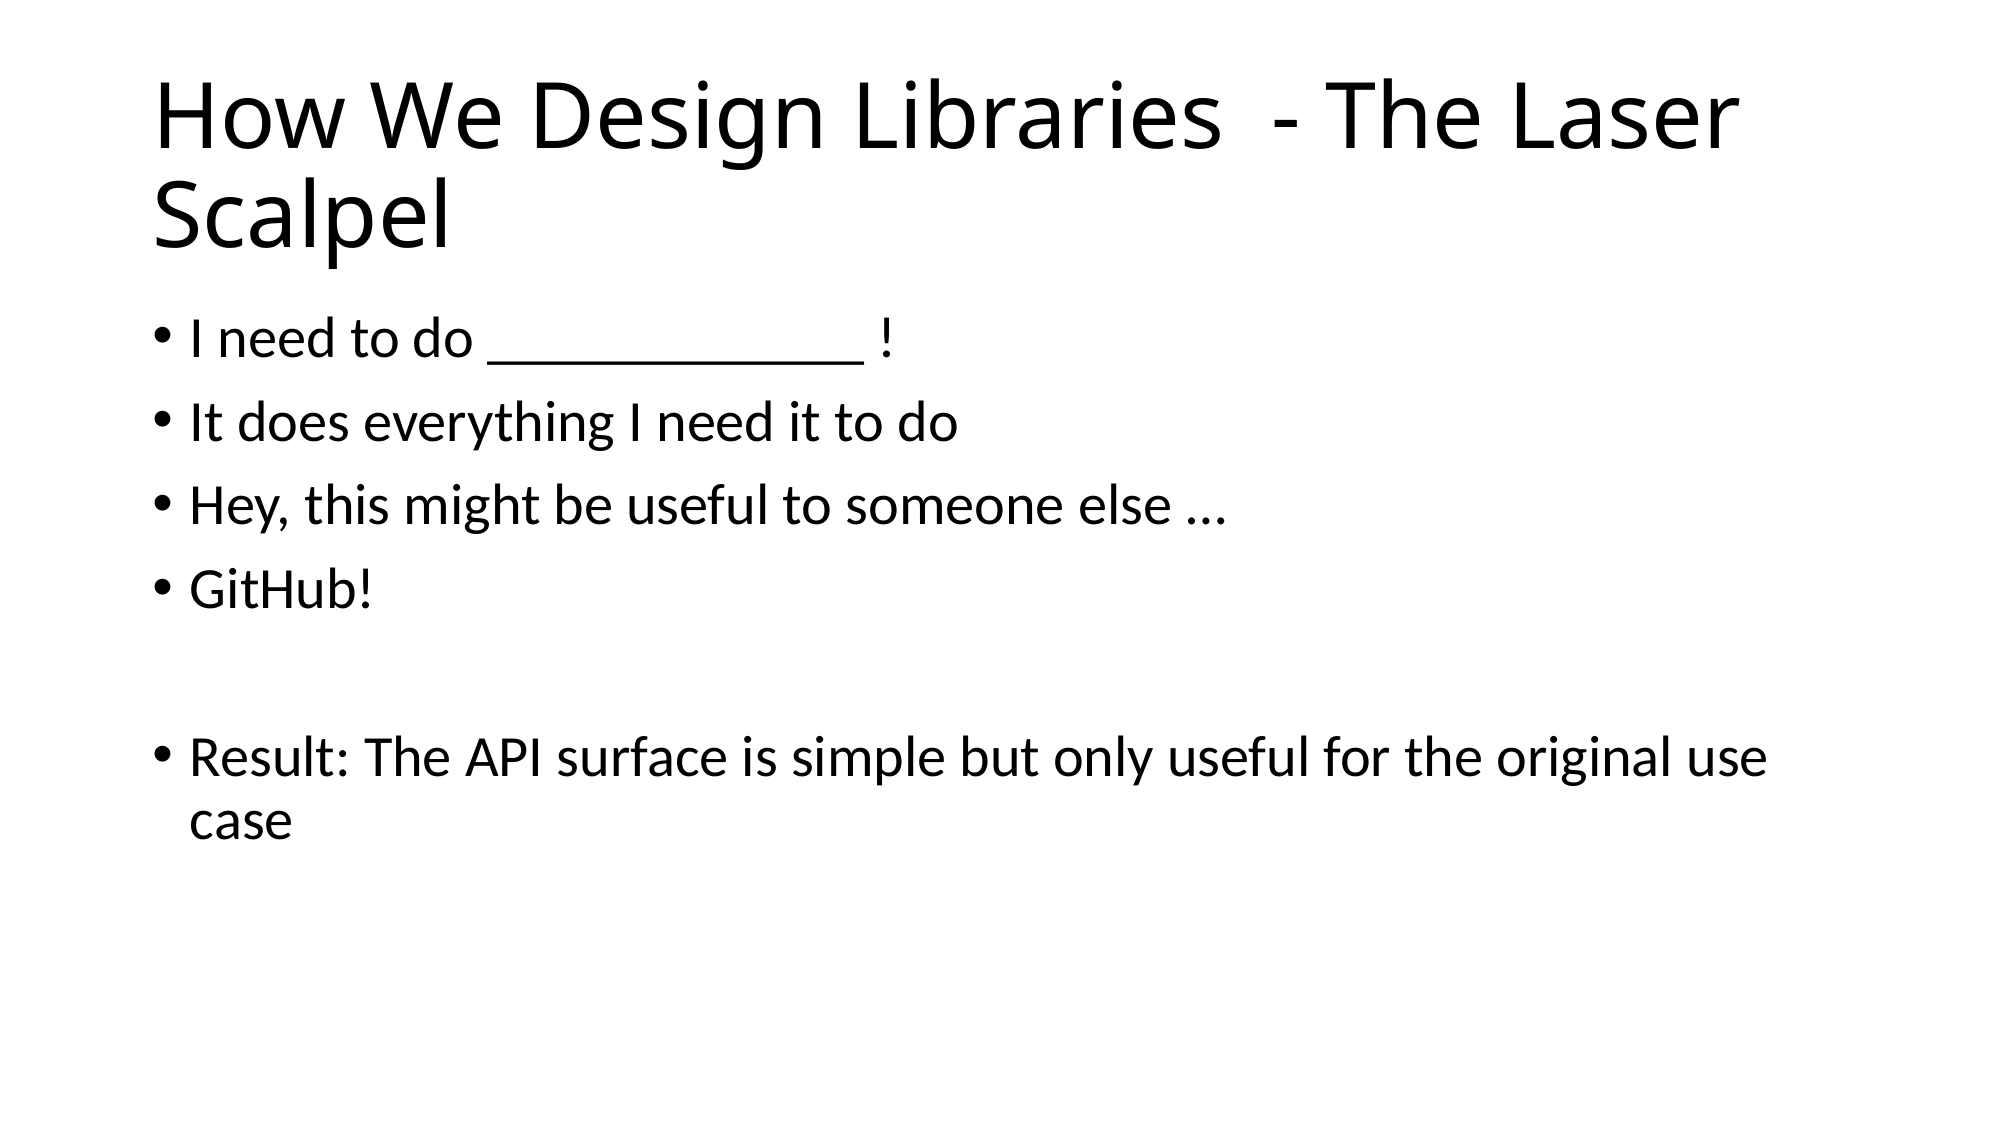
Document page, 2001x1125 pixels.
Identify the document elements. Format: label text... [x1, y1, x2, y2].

list I need to do _____________ ! It does everything I need it to do Hey, this might be useful to someone else … GitHub! Result: The API surface is simple but only useful for the original use case [137, 299, 1863, 1014]
title How We Design Libraries - The Laser Scalpel [137, 59, 1863, 278]
